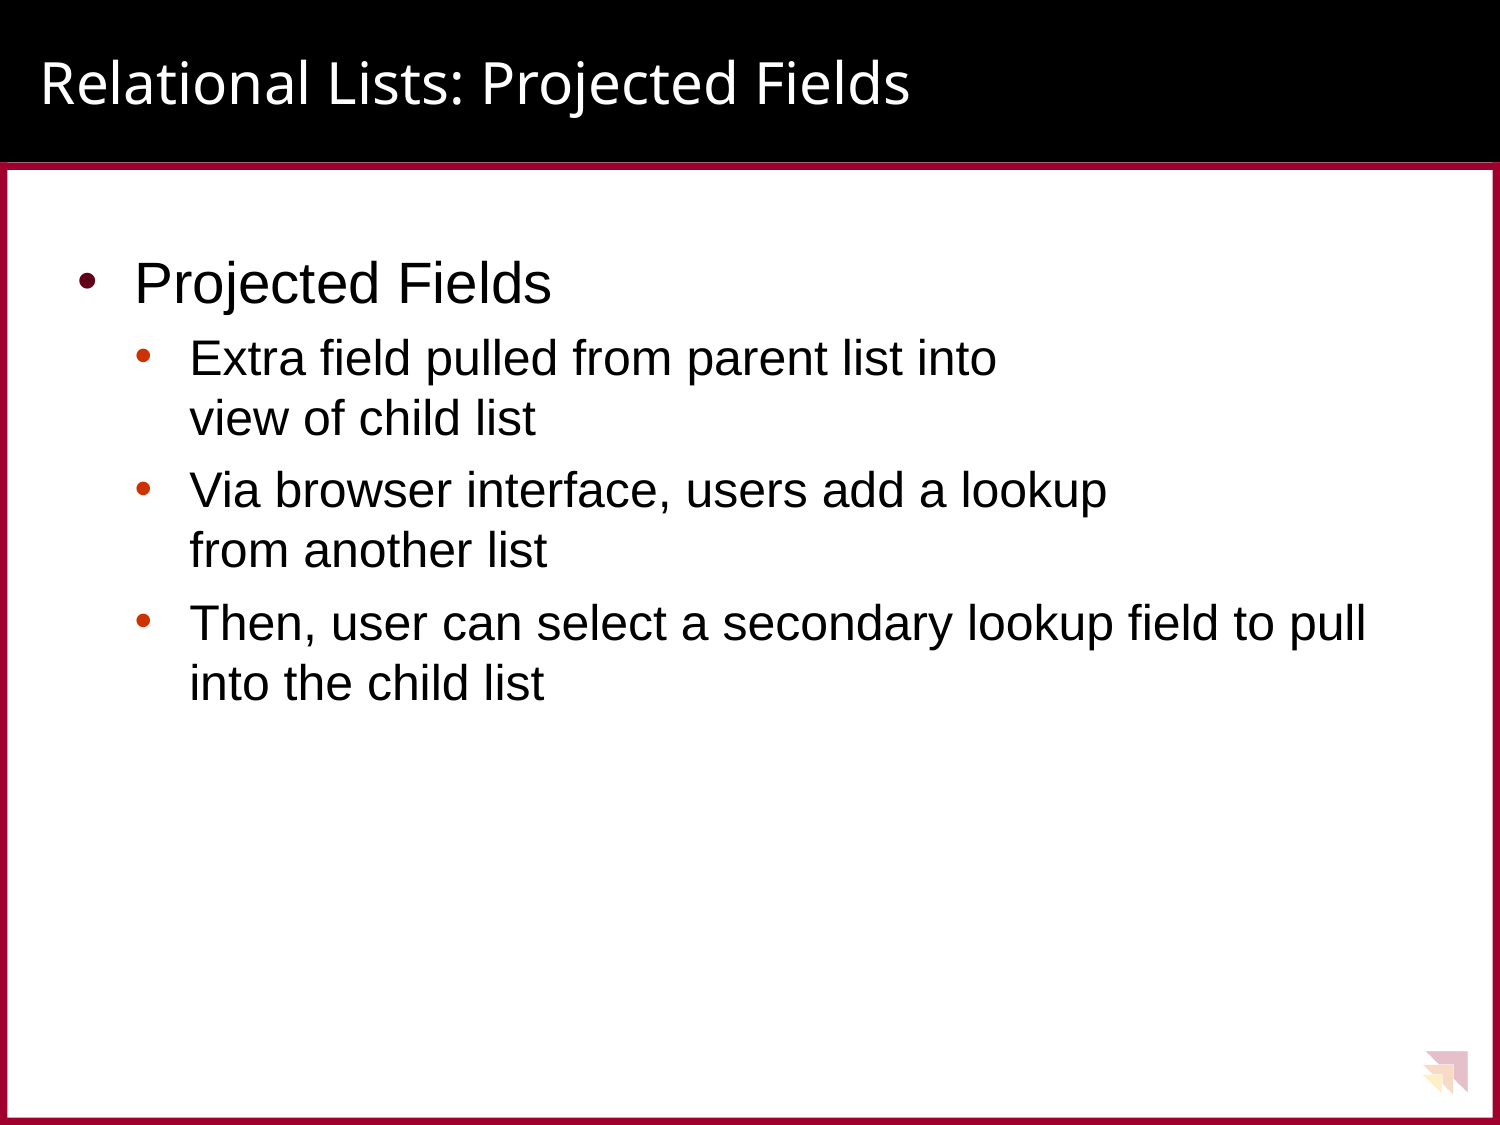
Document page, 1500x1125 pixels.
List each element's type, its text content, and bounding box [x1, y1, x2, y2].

list Projected Fields Extra field pulled from parent list into view of child list Via browser interface, users add a lookup from another list Then, user can select a secondary lookup field to pull into the child list [62, 237, 1438, 1088]
title Relational Lists: Projected Fields [24, 12, 1438, 150]
